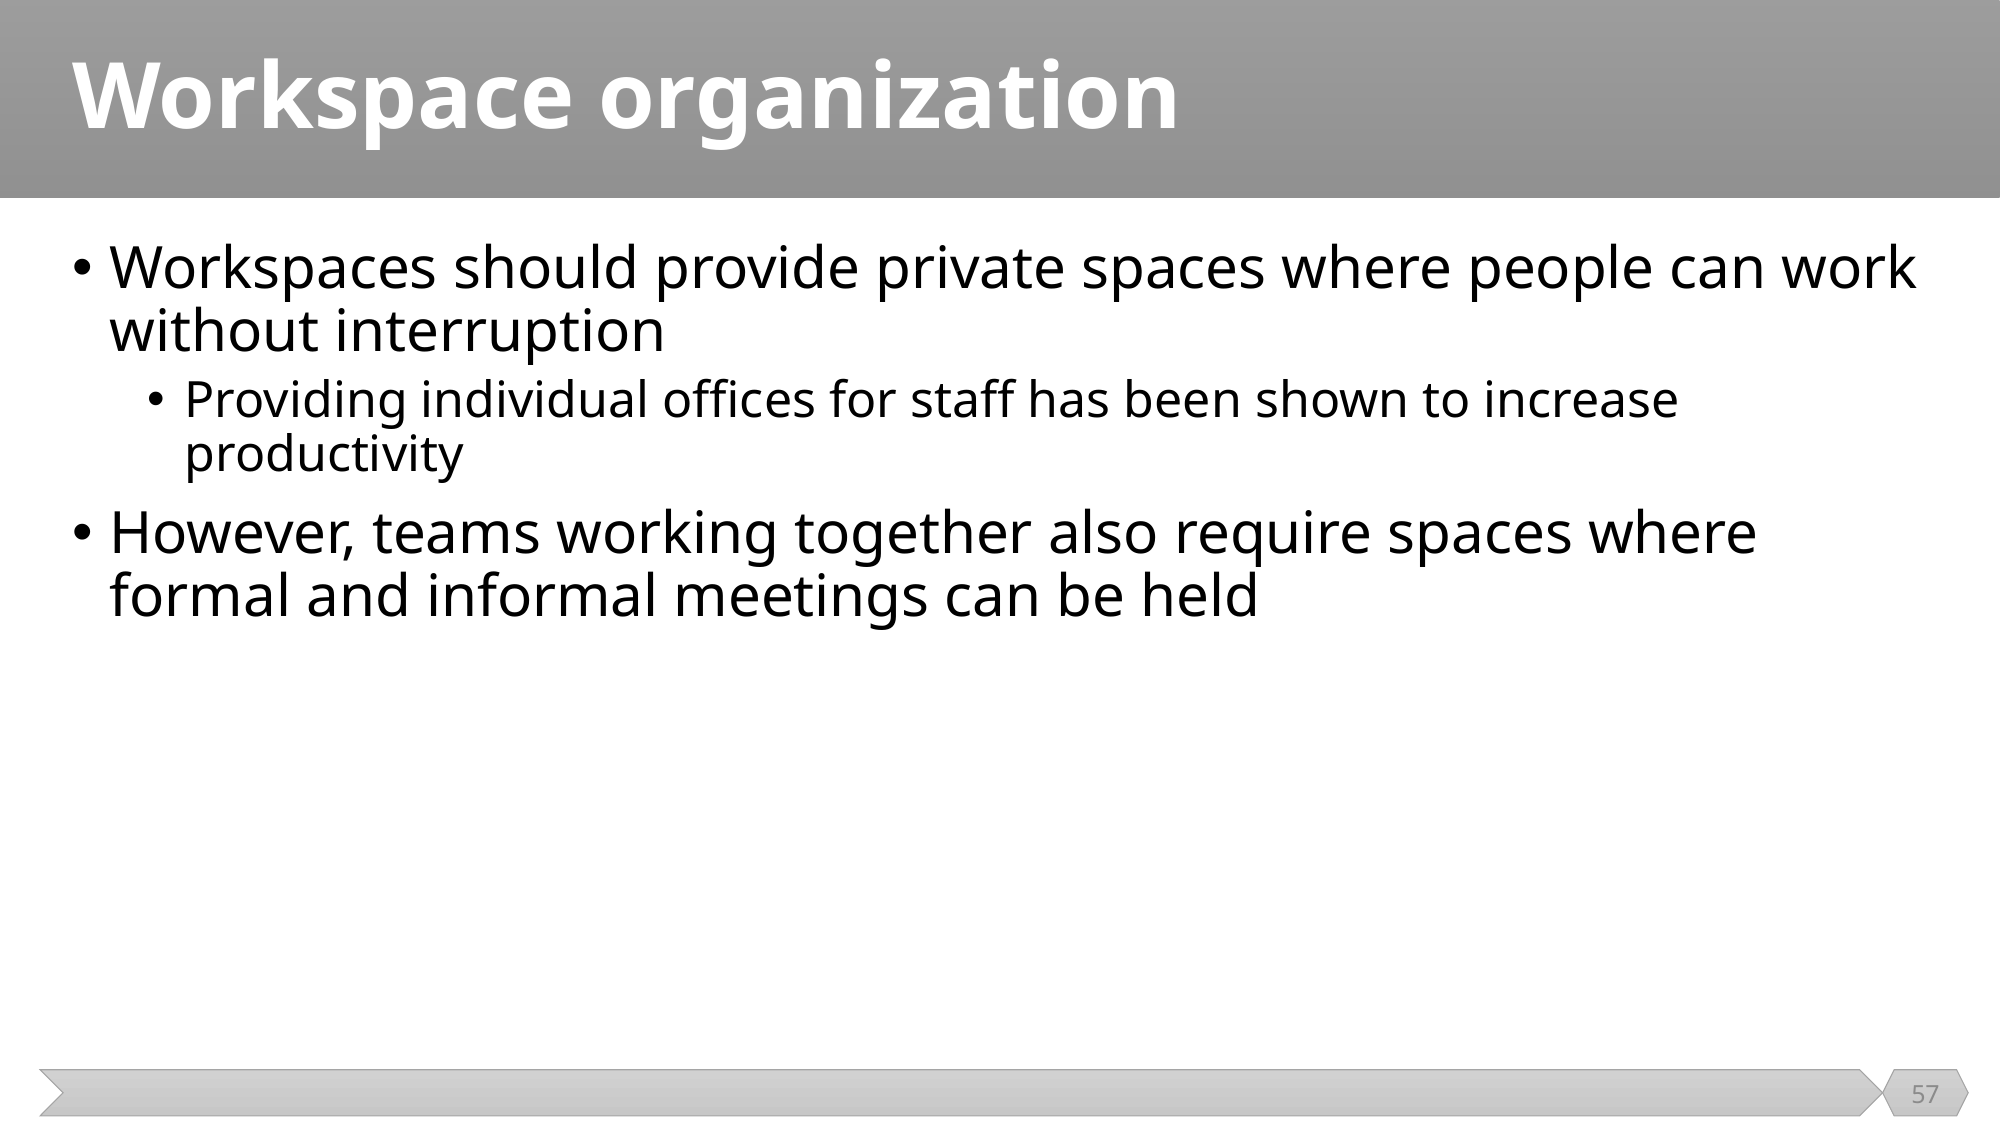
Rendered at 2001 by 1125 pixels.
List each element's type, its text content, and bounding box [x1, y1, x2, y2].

title Workspace organization [56, 0, 1969, 199]
list Workspaces should provide private spaces where people can work without interruption Providing individual offices for staff has been shown to increase productivity However, teams working together also require spaces where formal and informal meetings can be held [56, 230, 1969, 1010]
slide_number 57 [1882, 1065, 1969, 1125]
